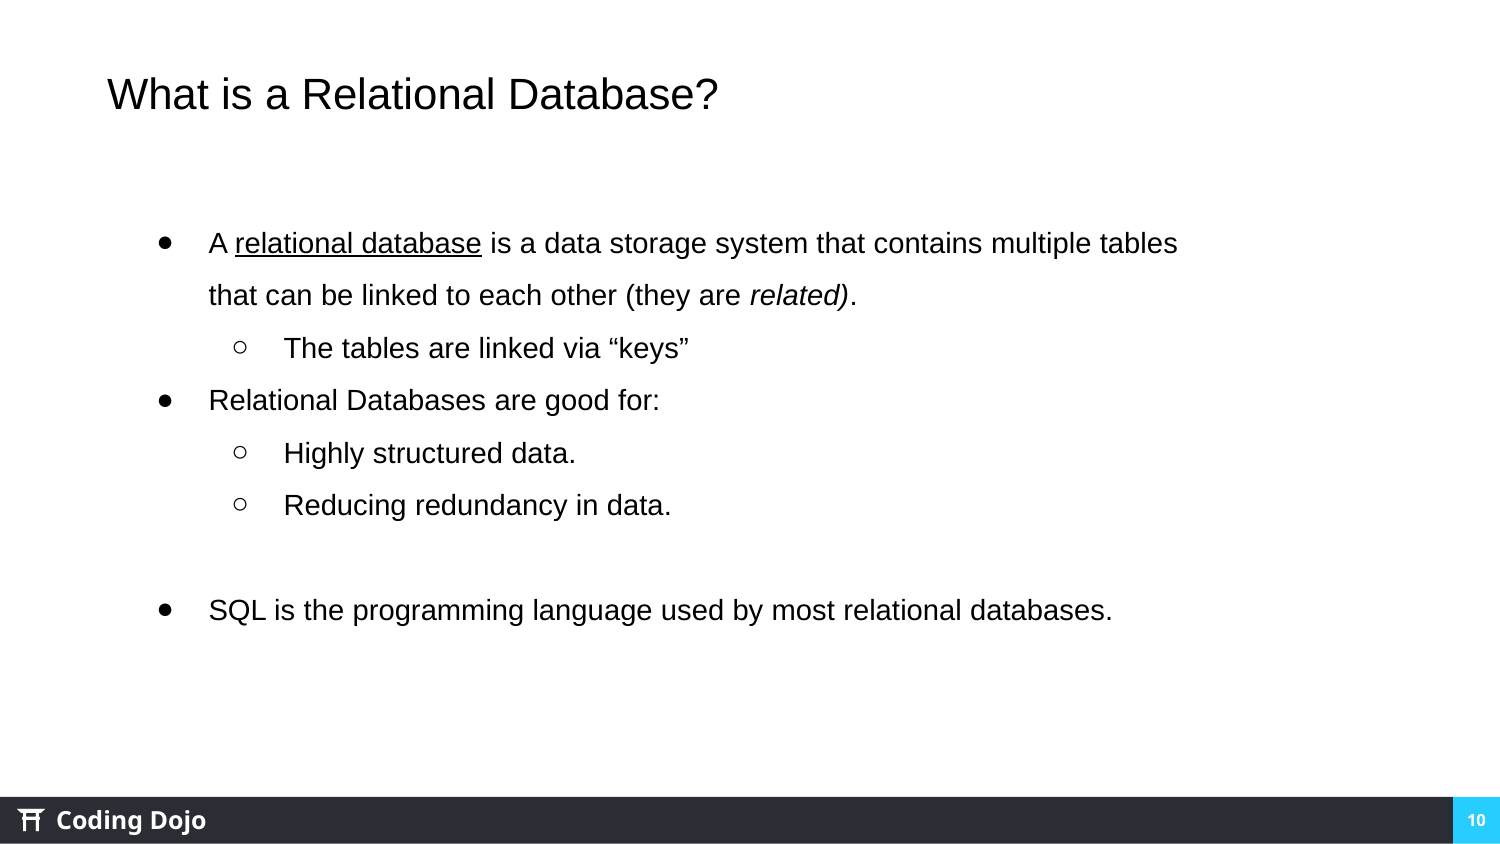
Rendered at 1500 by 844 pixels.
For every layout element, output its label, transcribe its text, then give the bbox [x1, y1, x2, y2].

text_box A relational database is a data storage system that contains multiple tables that can be linked to each other (they are related). The tables are linked via “keys” Relational Databases are good for: Highly structured data. Reducing redundancy in data. SQL is the programming language used by most relational databases. [118, 191, 1232, 642]
title What is a Relational Database? [103, 21, 1397, 163]
picture [15, 804, 47, 836]
